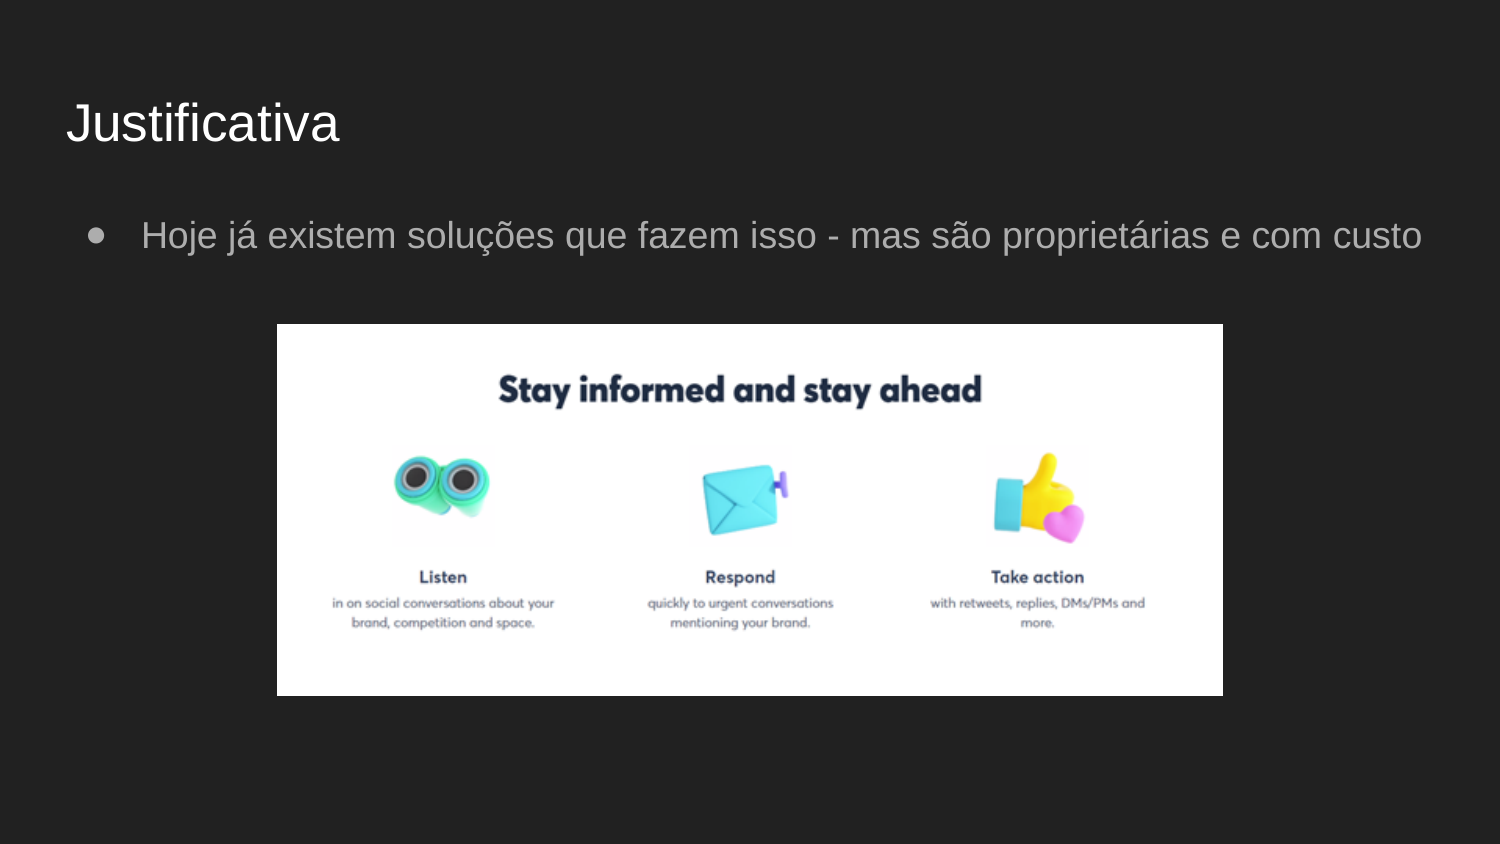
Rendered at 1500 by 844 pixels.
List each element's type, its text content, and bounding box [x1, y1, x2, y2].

list Hoje já existem soluções que fazem isso - mas são proprietárias e com custo [51, 189, 1449, 750]
picture [277, 324, 1223, 696]
title Justificativa [51, 72, 1449, 167]
